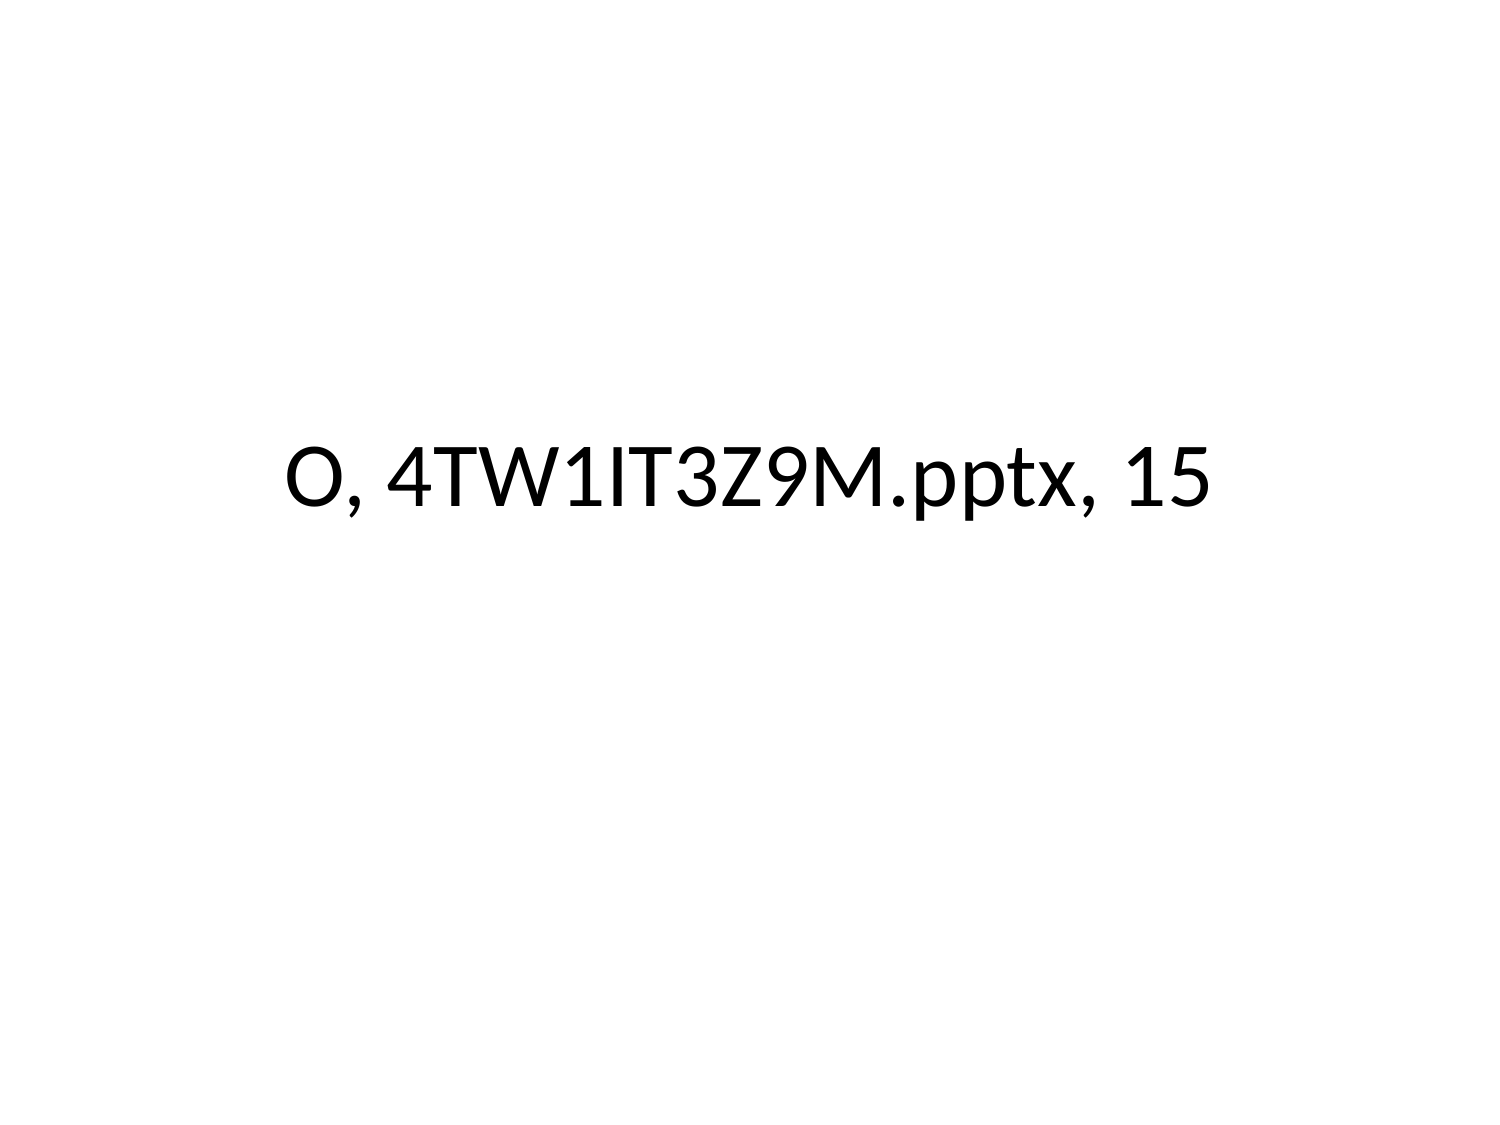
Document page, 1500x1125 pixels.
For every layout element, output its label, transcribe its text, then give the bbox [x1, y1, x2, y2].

title O, 4TW1IT3Z9M.pptx, 15 [112, 349, 1388, 591]
